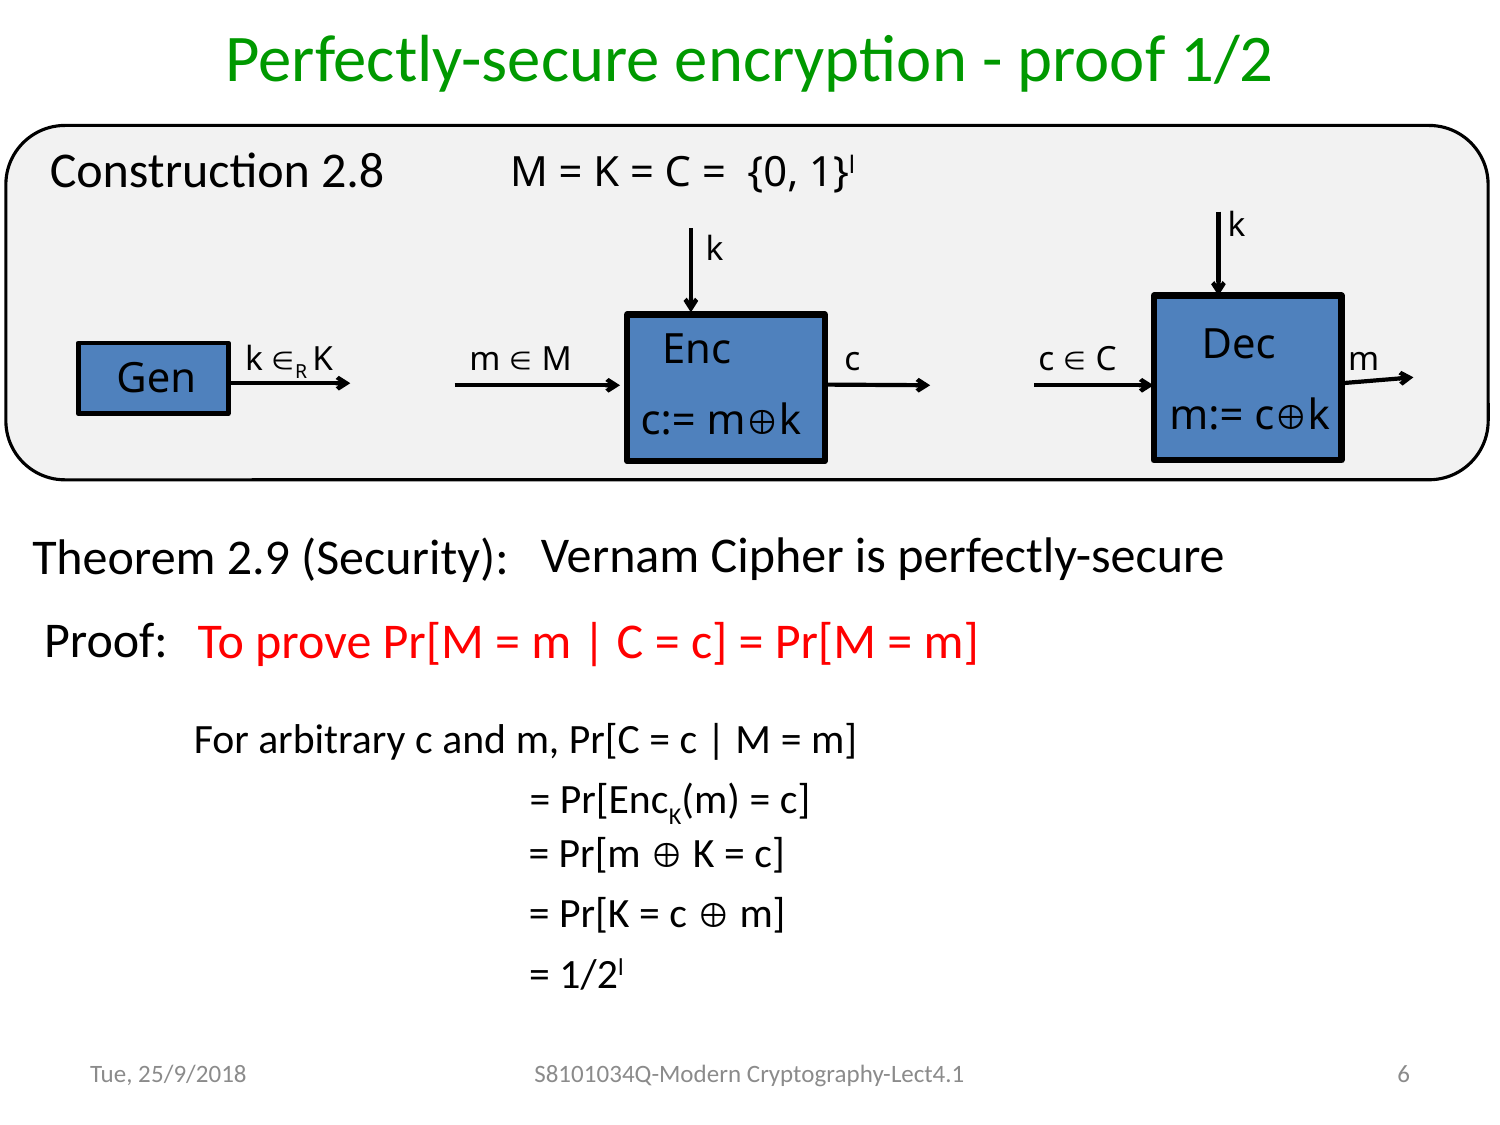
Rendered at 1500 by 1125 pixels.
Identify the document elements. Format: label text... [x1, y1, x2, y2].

text_box c  C [1096, 329, 1148, 383]
text_box = Pr[K = c  m] [514, 878, 811, 944]
footer S8101034Q-Modern Cryptography-Lect4.1 [512, 1042, 988, 1103]
text_box Vernam Cipher is perfectly-secure [526, 515, 1318, 590]
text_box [1153, 295, 1414, 461]
text_box c  C [1023, 329, 1090, 385]
text_box Theorem 2.9 (Security): [17, 517, 626, 592]
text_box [625, 314, 845, 462]
text_box For arbitrary c and m, Pr[C = c | M = m] [179, 704, 873, 769]
text_box [3, 123, 1491, 482]
text_box = Pr[m  K = c] [513, 818, 810, 883]
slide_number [75, 1042, 425, 1103]
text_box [229, 329, 432, 386]
slide_number 6 [1074, 1042, 1425, 1103]
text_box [706, 203, 800, 312]
text_box = Pr[EncK(m) = c] [514, 764, 835, 837]
text_box To prove Pr[M = m | C = c] = Pr[M = m] [182, 600, 1176, 676]
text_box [1224, 183, 1325, 294]
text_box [78, 342, 243, 414]
text_box Perfectly-secure encryption - proof 1/2 [17, 7, 1483, 90]
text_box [454, 329, 620, 386]
text_box Construction 2.8 [35, 129, 400, 205]
text_box Proof: [29, 599, 219, 675]
text_box M = K = C = {0, 1}l [431, 137, 1128, 202]
text_box = 1/2l [514, 939, 649, 1005]
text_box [849, 329, 940, 386]
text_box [1306, 329, 1448, 386]
